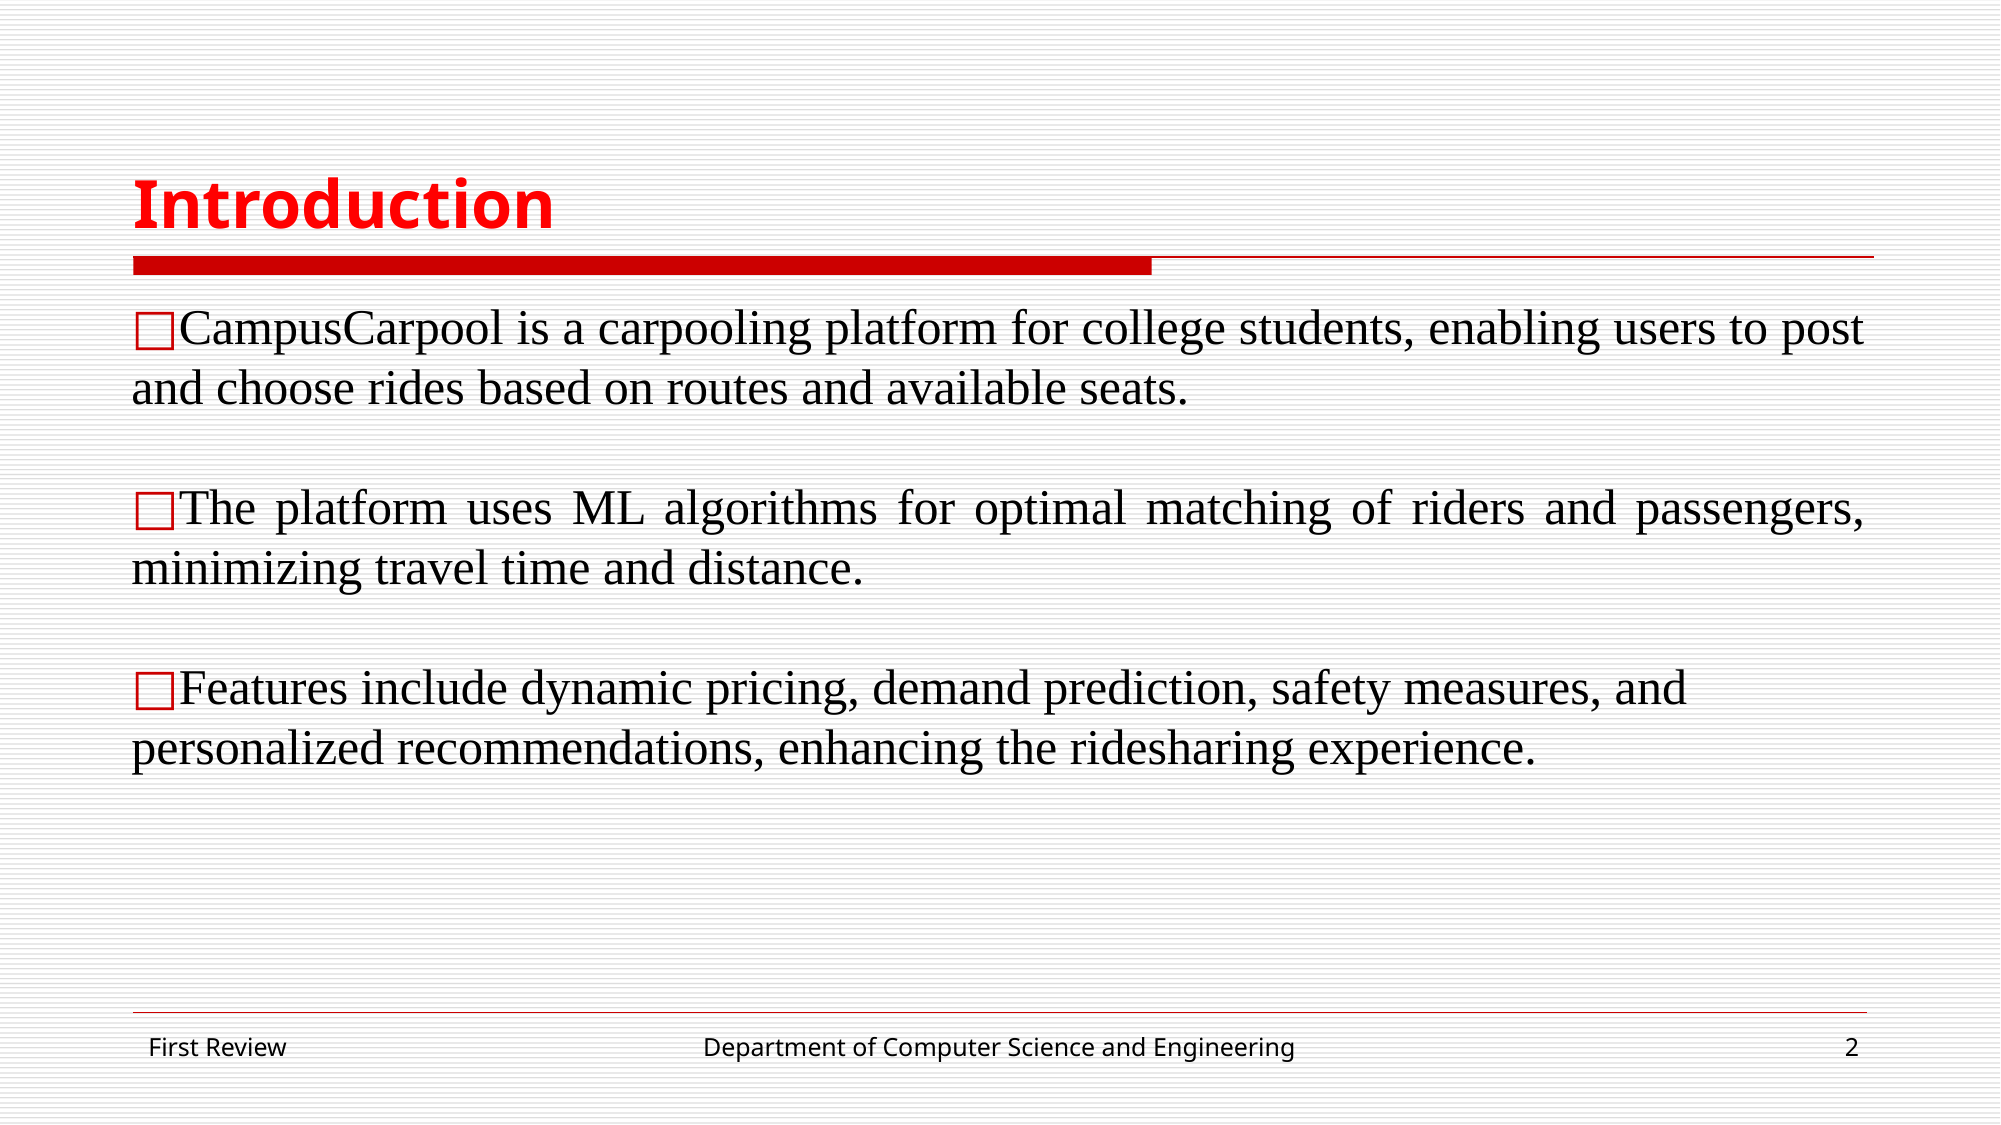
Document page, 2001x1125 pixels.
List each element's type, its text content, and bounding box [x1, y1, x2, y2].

list □CampusCarpool is a carpooling platform for college students, enabling users to post and choose rides based on routes and available seats. □The platform uses ML algorithms for optimal matching of riders and passengers, minimizing travel time and distance. □Features include dynamic pricing, demand prediction, safety measures, and personalized recommendations, enhancing the ridesharing experience. [123, 286, 1875, 988]
text_box Department of Computer Science and Engineering [690, 1024, 1310, 1070]
picture [0, 0, 2001, 1125]
title Introduction [125, 49, 1877, 250]
slide_number 2 [1833, 1023, 1868, 1072]
text_box First Review [140, 1024, 560, 1070]
